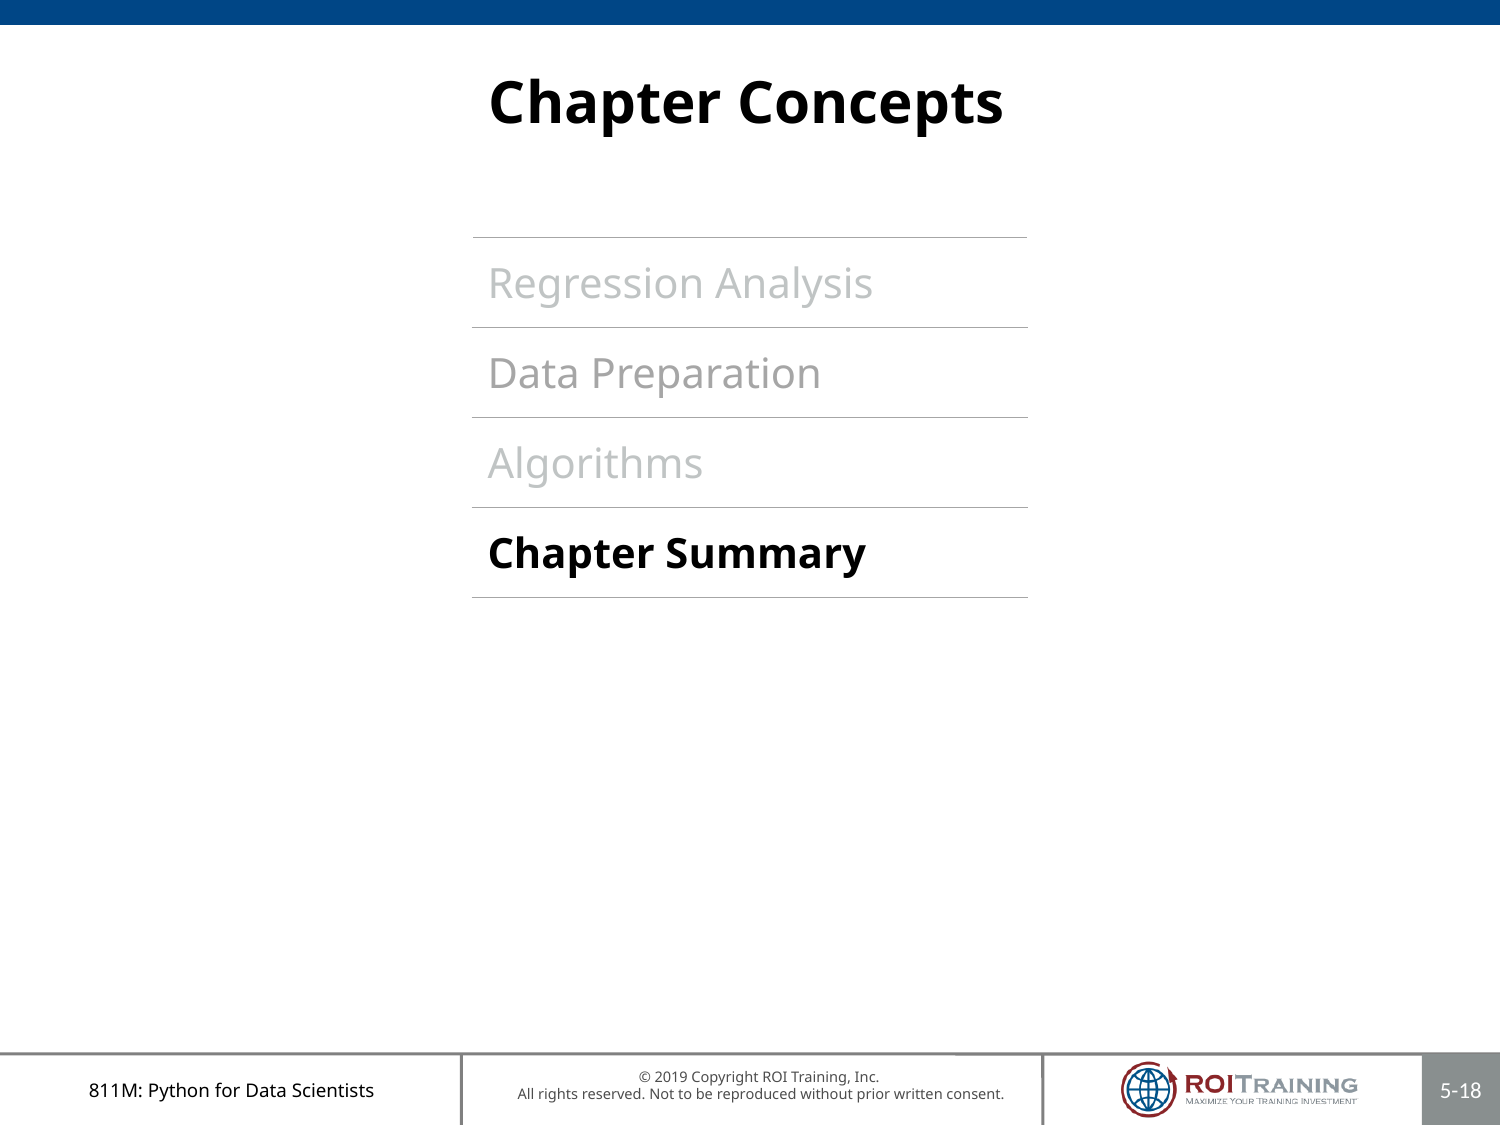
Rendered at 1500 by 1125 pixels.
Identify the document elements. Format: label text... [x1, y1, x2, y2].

table_cell Data Preparation [473, 328, 1027, 417]
table_cell Chapter Summary [473, 508, 1027, 597]
table_header Regression Analysis [473, 238, 1027, 327]
picture [1113, 1060, 1362, 1118]
table_cell Algorithms [473, 418, 1027, 507]
title Chapter Concepts [172, 48, 1322, 152]
